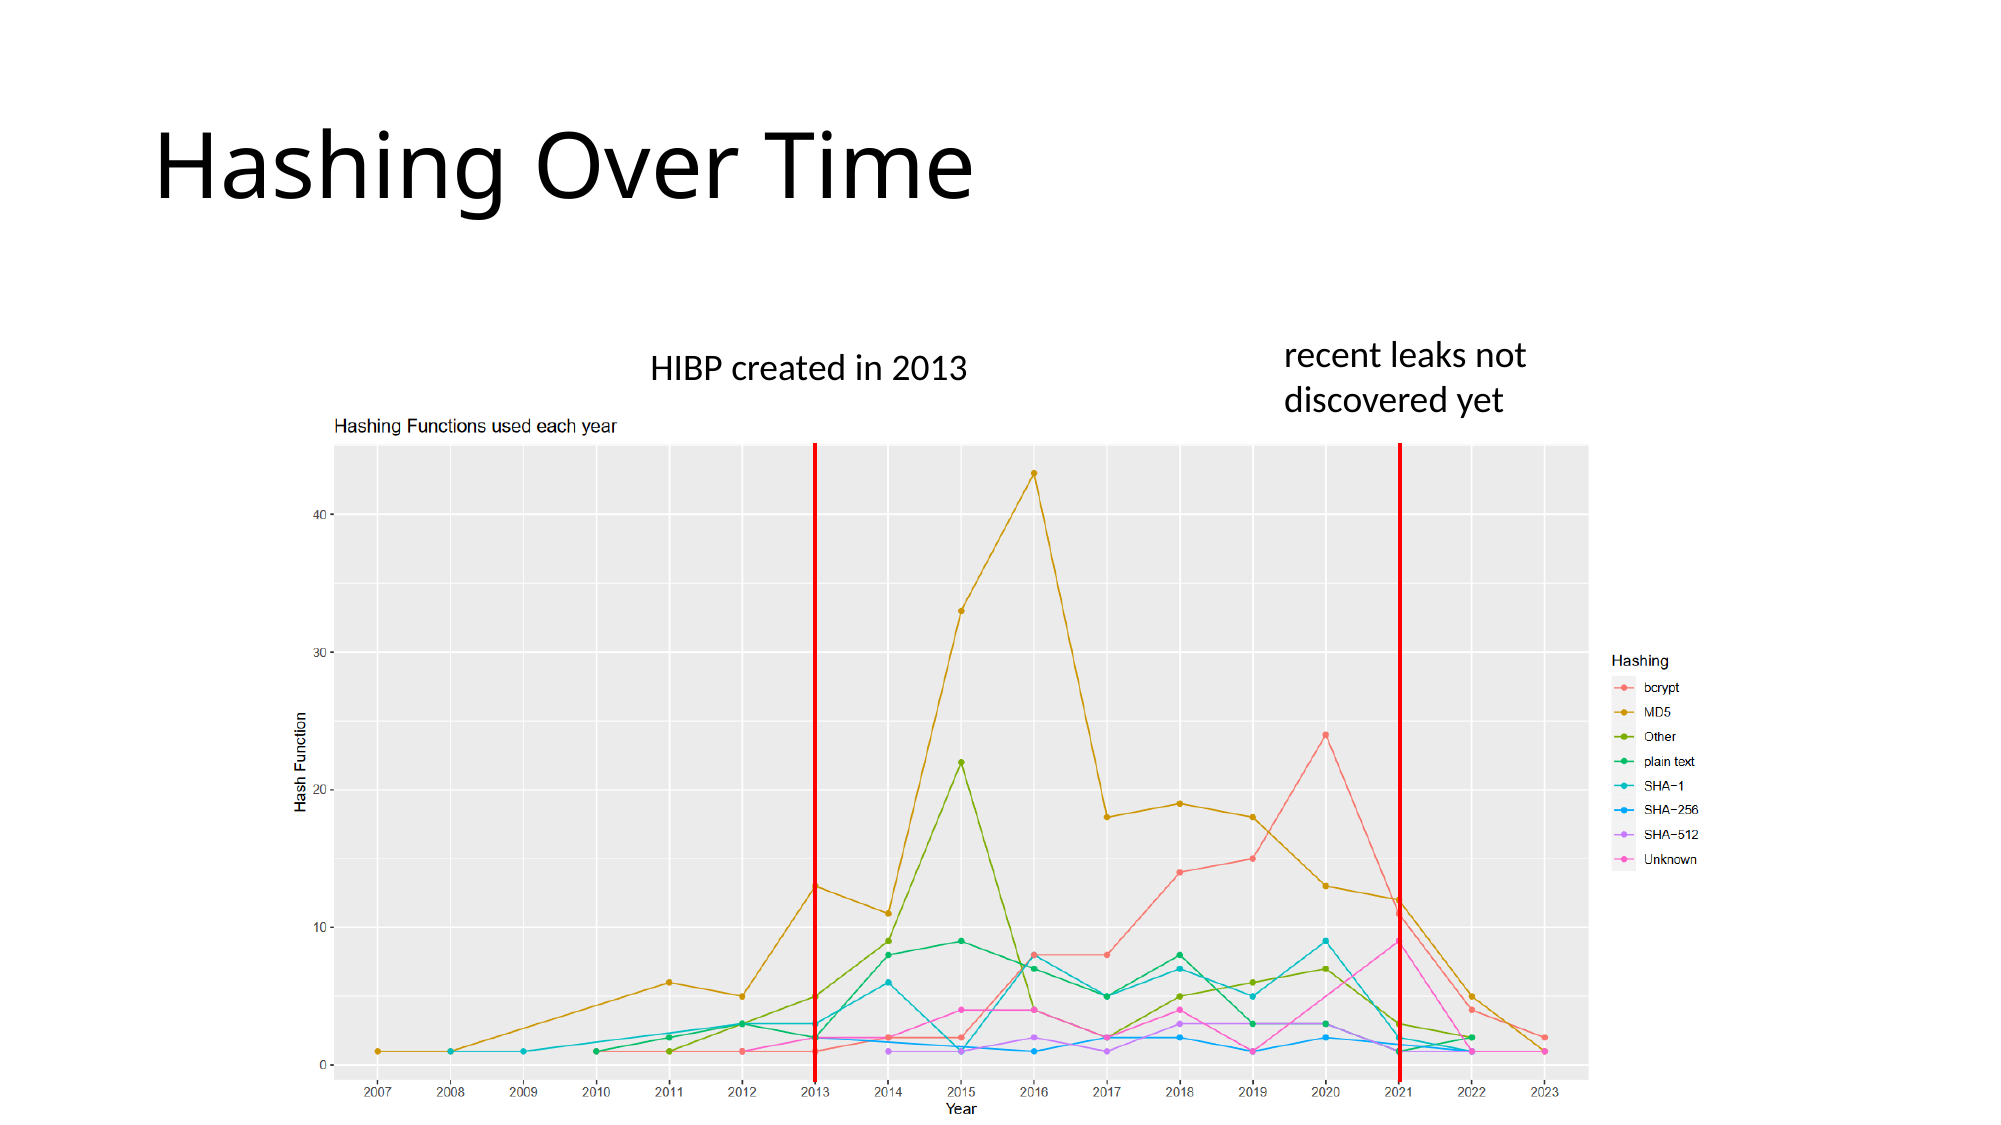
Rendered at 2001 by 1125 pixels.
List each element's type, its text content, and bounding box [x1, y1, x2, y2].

text_box recent leaks not discovered yet [1269, 322, 1642, 411]
text_box HIBP created in 2013 [635, 335, 995, 396]
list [286, 411, 1714, 1125]
title Hashing Over Time [137, 59, 1863, 278]
